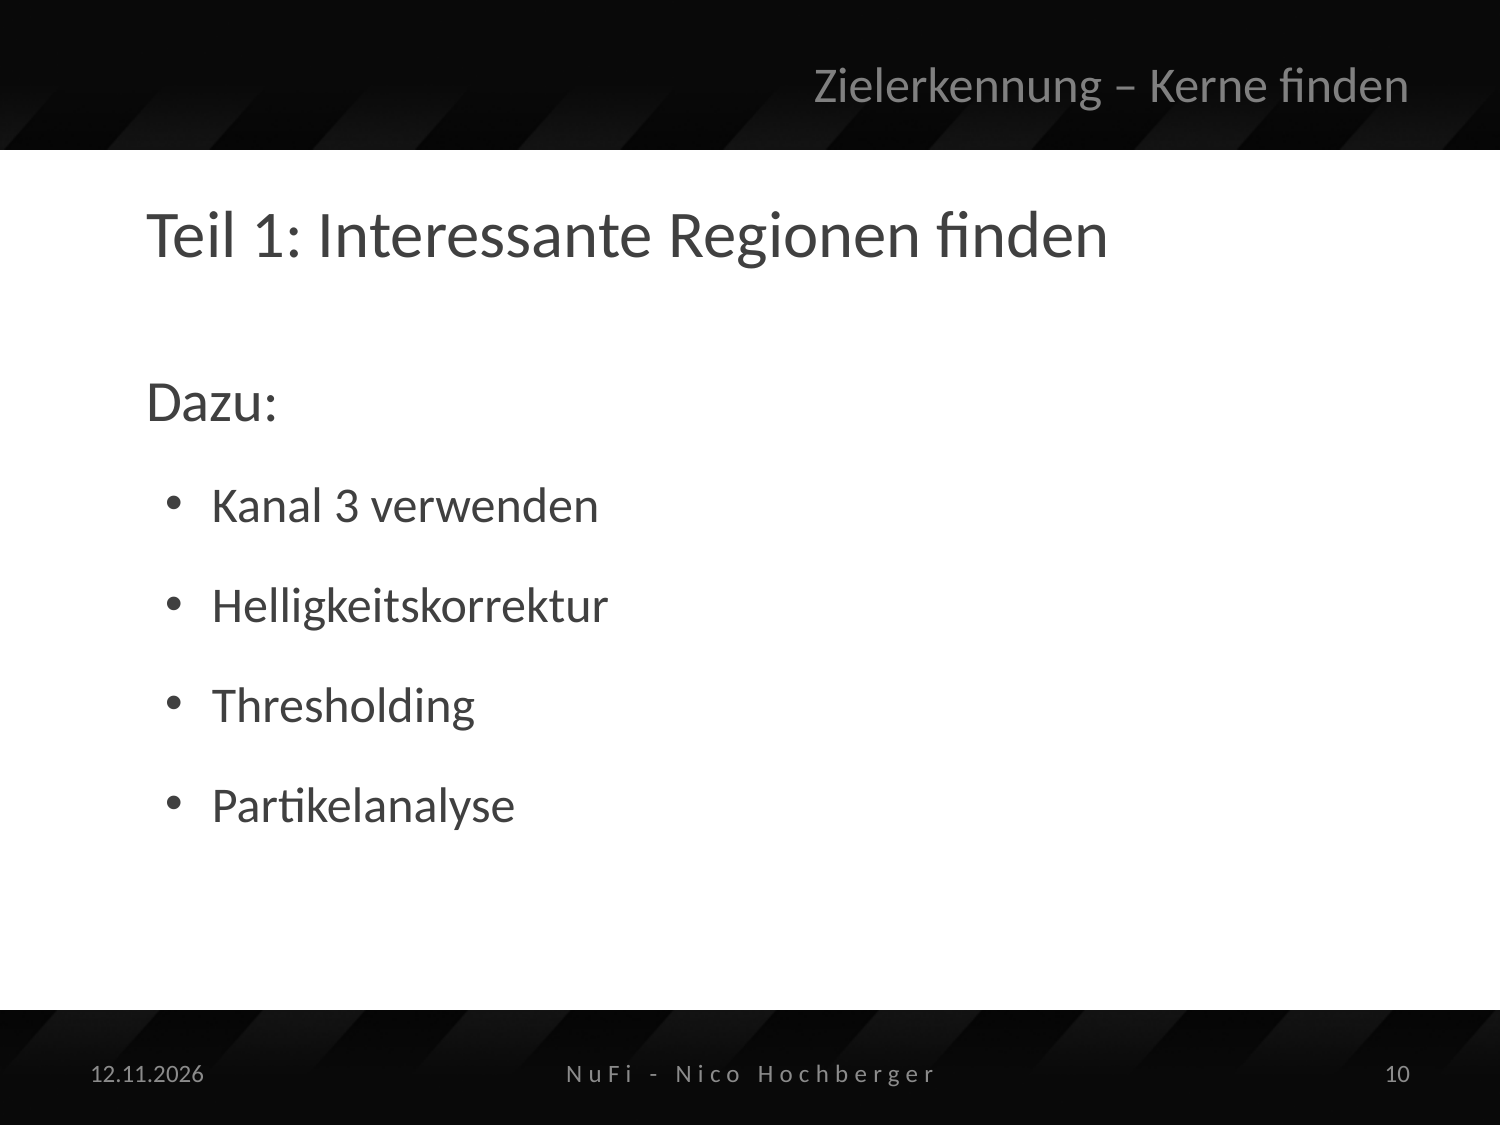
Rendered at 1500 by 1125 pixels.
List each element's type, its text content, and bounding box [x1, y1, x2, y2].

slide_number 10 [1163, 1042, 1425, 1103]
list Teil 1: Interessante Regionen finden Dazu: Kanal 3 verwenden Helligkeitskorrektur Thresholding Partikelanalyse [75, 175, 1425, 985]
footer NuFi - Nico Hochberger [348, 1042, 1152, 1103]
picture [0, 1010, 1500, 1125]
title Zielerkennung – Kerne finden [75, 23, 1425, 141]
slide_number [75, 1042, 337, 1103]
picture [0, 0, 1500, 150]
